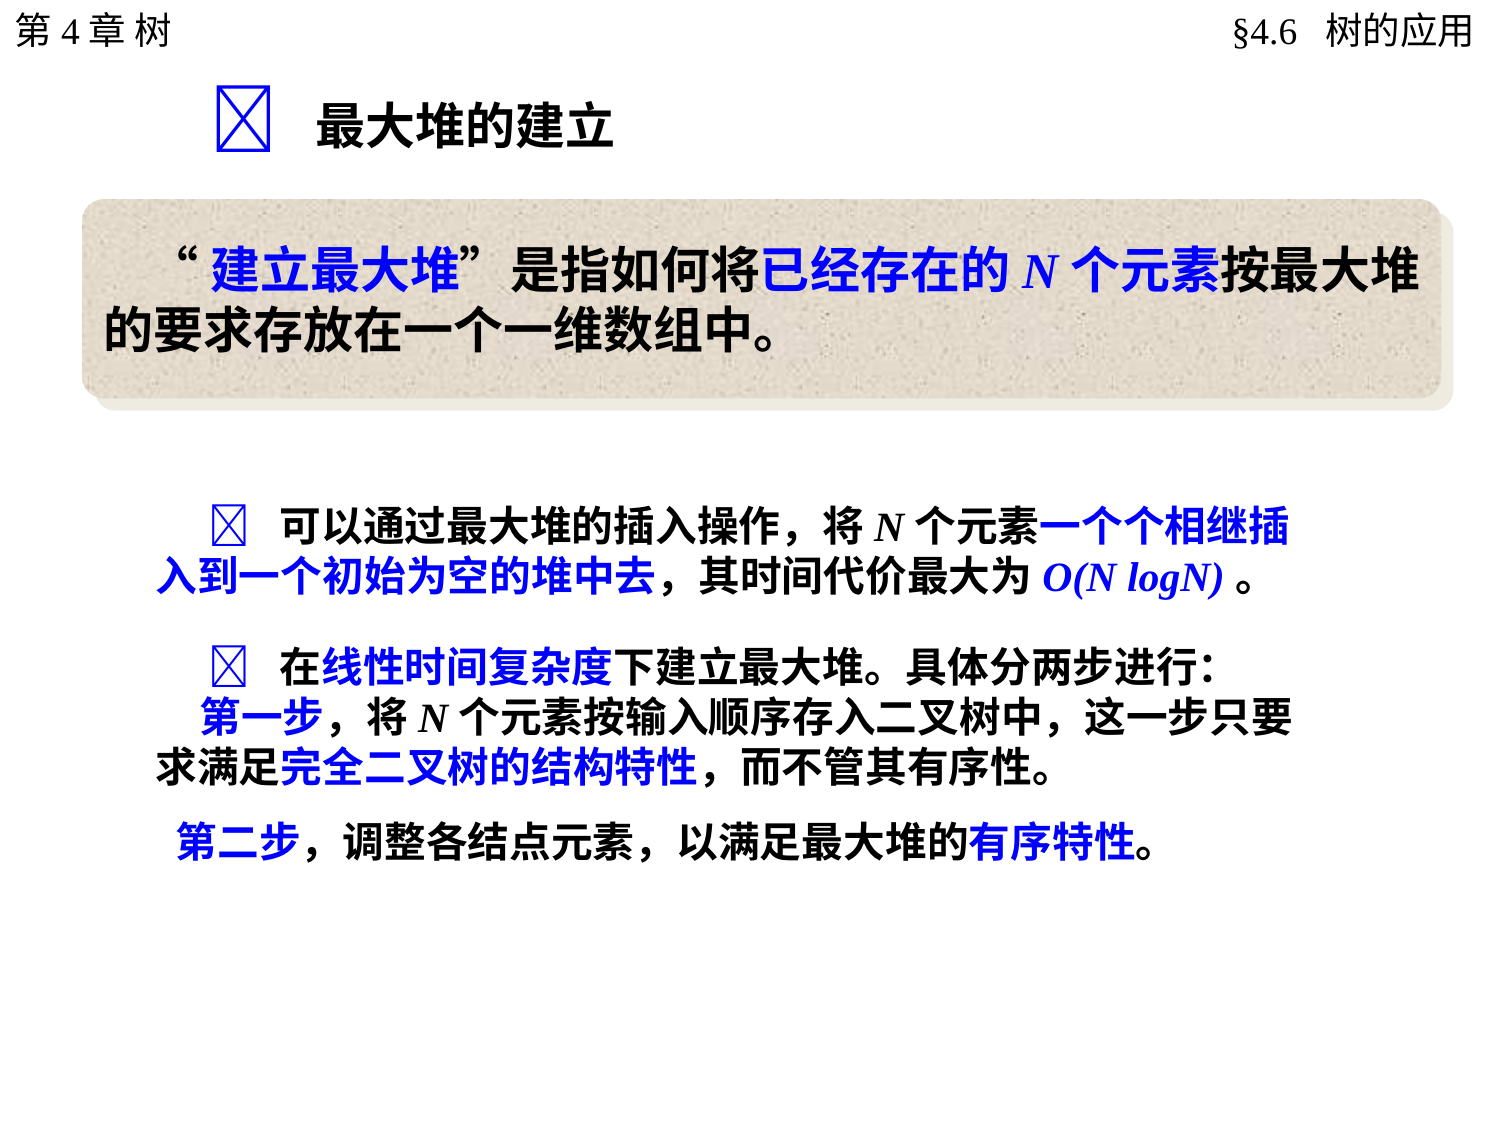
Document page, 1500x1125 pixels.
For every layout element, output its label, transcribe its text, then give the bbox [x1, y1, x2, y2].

text_box §4.6 树的应用 [927, 0, 1499, 60]
text_box  可以通过最大堆的插入操作，将N个元素一个个相继插入到一个初始为空的堆中去，其时间代价最大为O(N logN)。 [140, 492, 1336, 608]
text_box 第二步，调整各结点元素，以满足最大堆的有序特性。 [117, 808, 1395, 874]
text_box 第4章 树 [0, 0, 313, 60]
text_box “建立最大堆”是指如何将已经存在的N个元素按最大堆的要求存放在一个一维数组中。 [81, 199, 1442, 399]
text_box  在线性时间复杂度下建立最大堆。具体分两步进行： 第一步，将N个元素按输入顺序存入二叉树中，这一步只要求满足完全二叉树的结构特性，而不管其有序性。 [140, 633, 1336, 799]
text_box  最大堆的建立 [195, 70, 631, 165]
